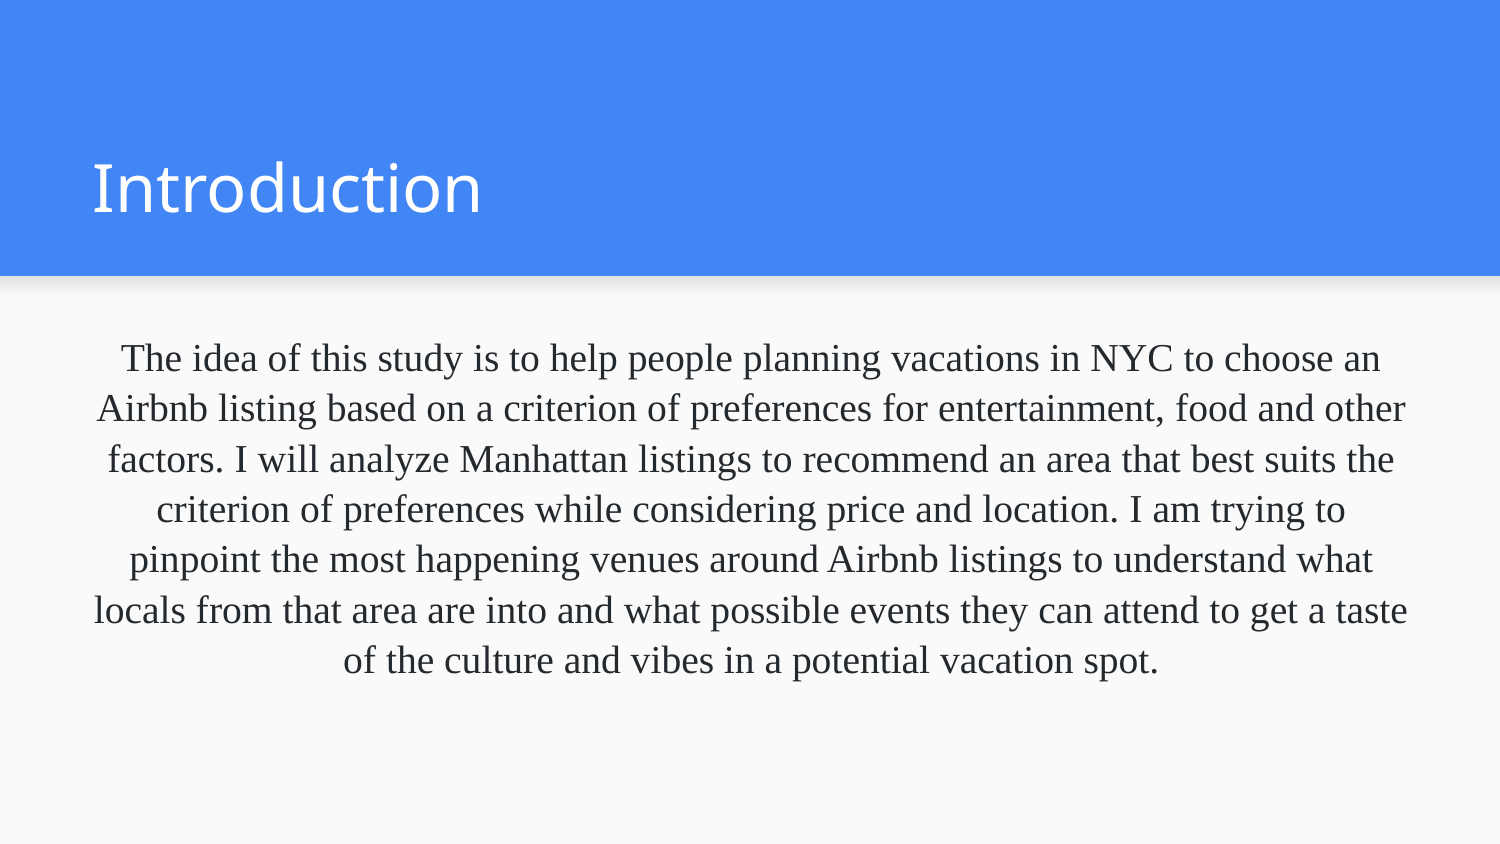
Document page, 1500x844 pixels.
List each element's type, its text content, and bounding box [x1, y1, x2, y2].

title Introduction [77, 121, 1427, 248]
list The idea of this study is to help people planning vacations in NYC to choose an Airbnb listing based on a criterion of preferences for entertainment, food and other factors. I will analyze Manhattan listings to recommend an area that best suits the criterion of preferences while considering price and location. I am trying to pinpoint the most happening venues around Airbnb listings to understand what locals from that area are into and what possible events they can attend to get a taste of the culture and vibes in a potential vacation spot. [77, 314, 1427, 760]
